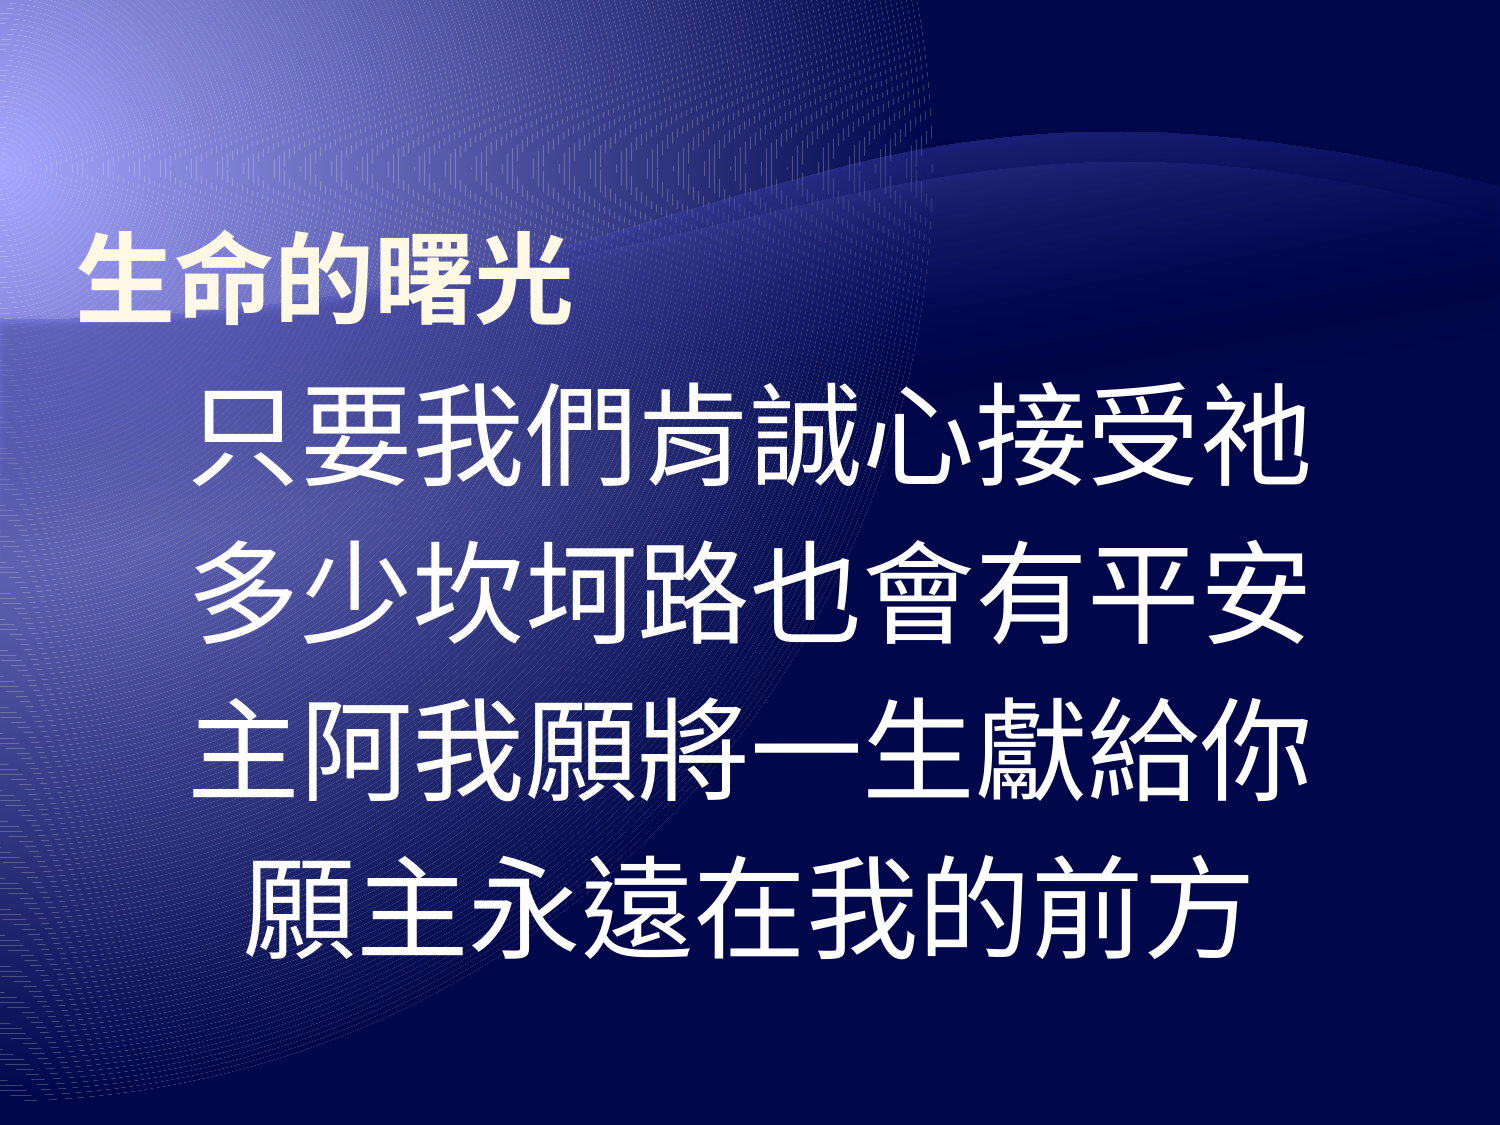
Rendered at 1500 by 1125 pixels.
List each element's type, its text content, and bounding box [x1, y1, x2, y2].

list 只要我們肯誠心接受祂 多少坎坷路也會有平安 主阿我願將一生獻給你 願主永遠在我的前方 [75, 357, 1425, 1033]
title 生命的曙光 [75, 87, 1425, 338]
